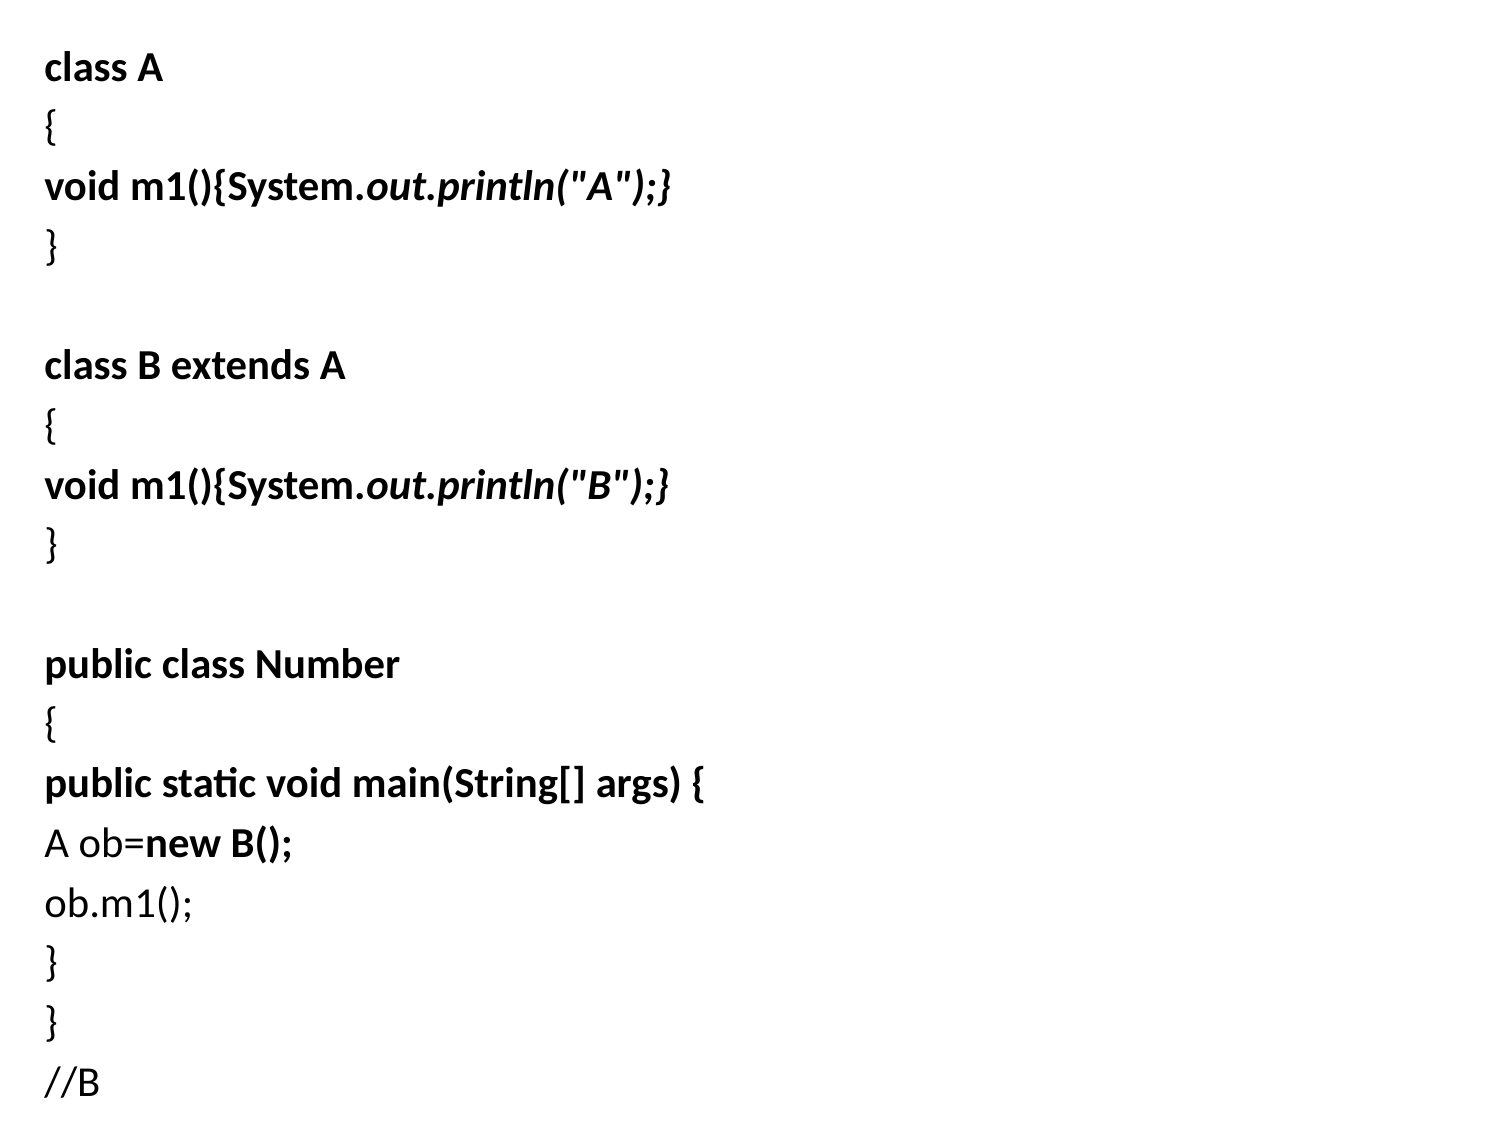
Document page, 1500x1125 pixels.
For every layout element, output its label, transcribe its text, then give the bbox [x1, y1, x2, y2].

list class A { void m1(){System.out.println("A");} } class B extends A { void m1(){System.out.println("B");} } public class Number { public static void main(String[] args) { A ob=new B(); ob.m1(); } } //B [29, 30, 1425, 1125]
